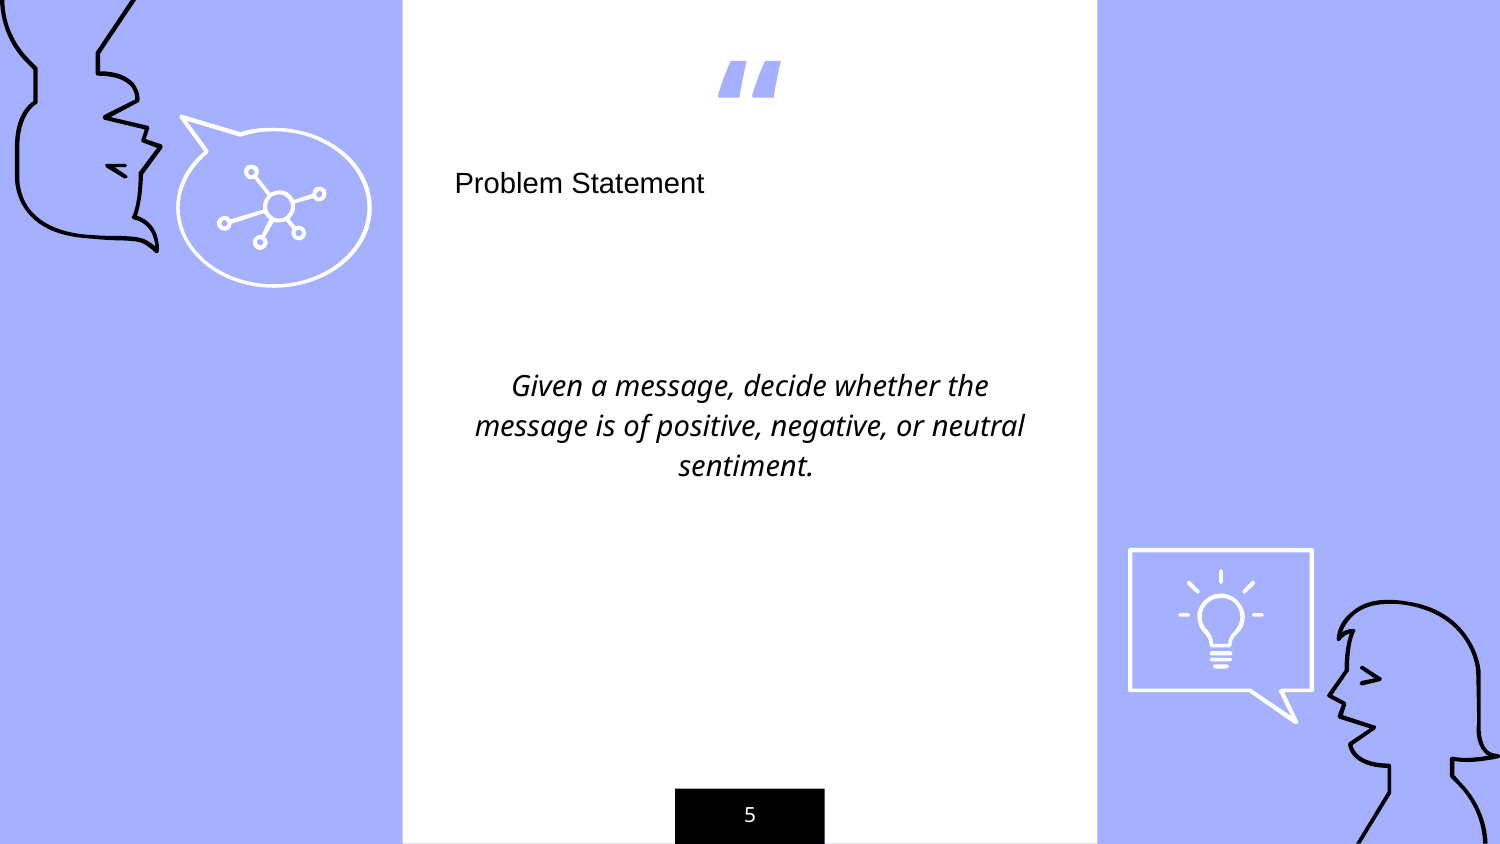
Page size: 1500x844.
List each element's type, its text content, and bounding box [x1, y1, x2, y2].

text_box Problem Statement [439, 156, 851, 207]
slide_number 5 [675, 788, 825, 844]
list Given a message, decide whether the message is of positive, negative, or neutral sentiment. [452, 301, 1049, 543]
